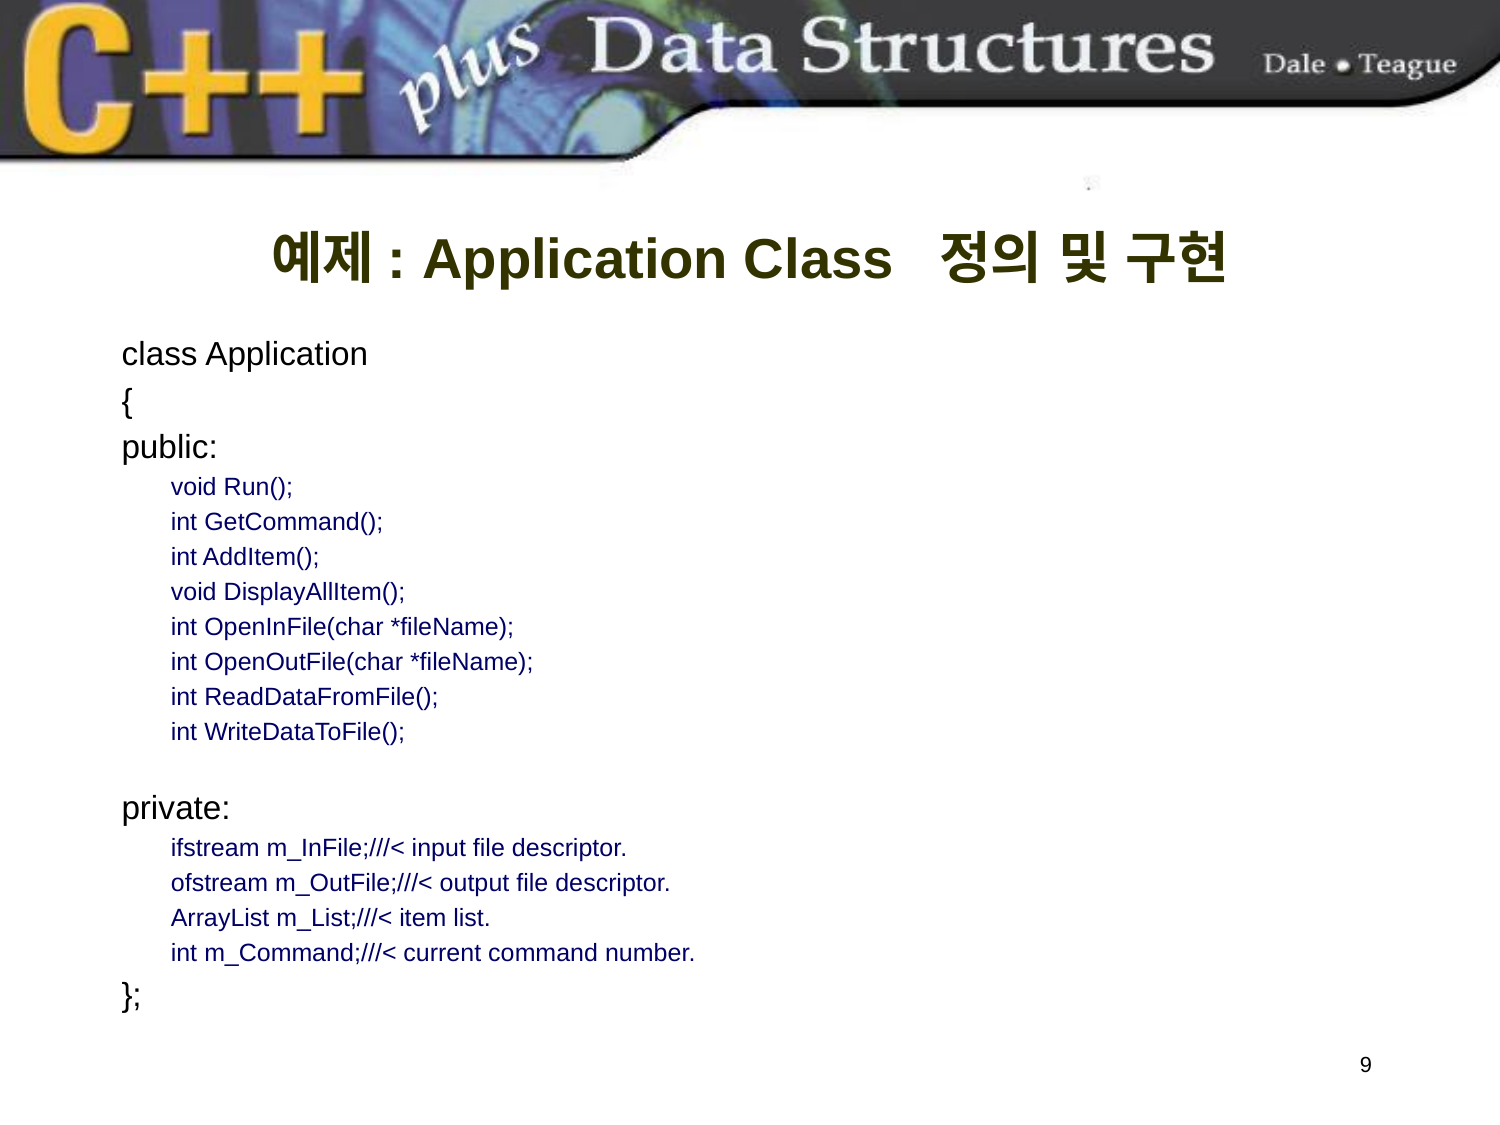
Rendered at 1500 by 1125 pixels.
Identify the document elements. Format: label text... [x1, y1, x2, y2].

picture [0, 0, 1500, 1125]
title 예제: Application Class 정의 및 구현 [113, 185, 1388, 298]
list class Application { public: void Run(); int GetCommand(); int AddItem(); void DisplayAllItem(); int OpenInFile(char *fileName); int OpenOutFile(char *fileName); int ReadDataFromFile(); int WriteDataToFile(); private: ifstream m_InFile;///< input file descriptor. ofstream m_OutFile;///< output file descriptor. ArrayList m_List;///< item list. int m_Command;///< current command number. }; [106, 324, 1394, 1088]
